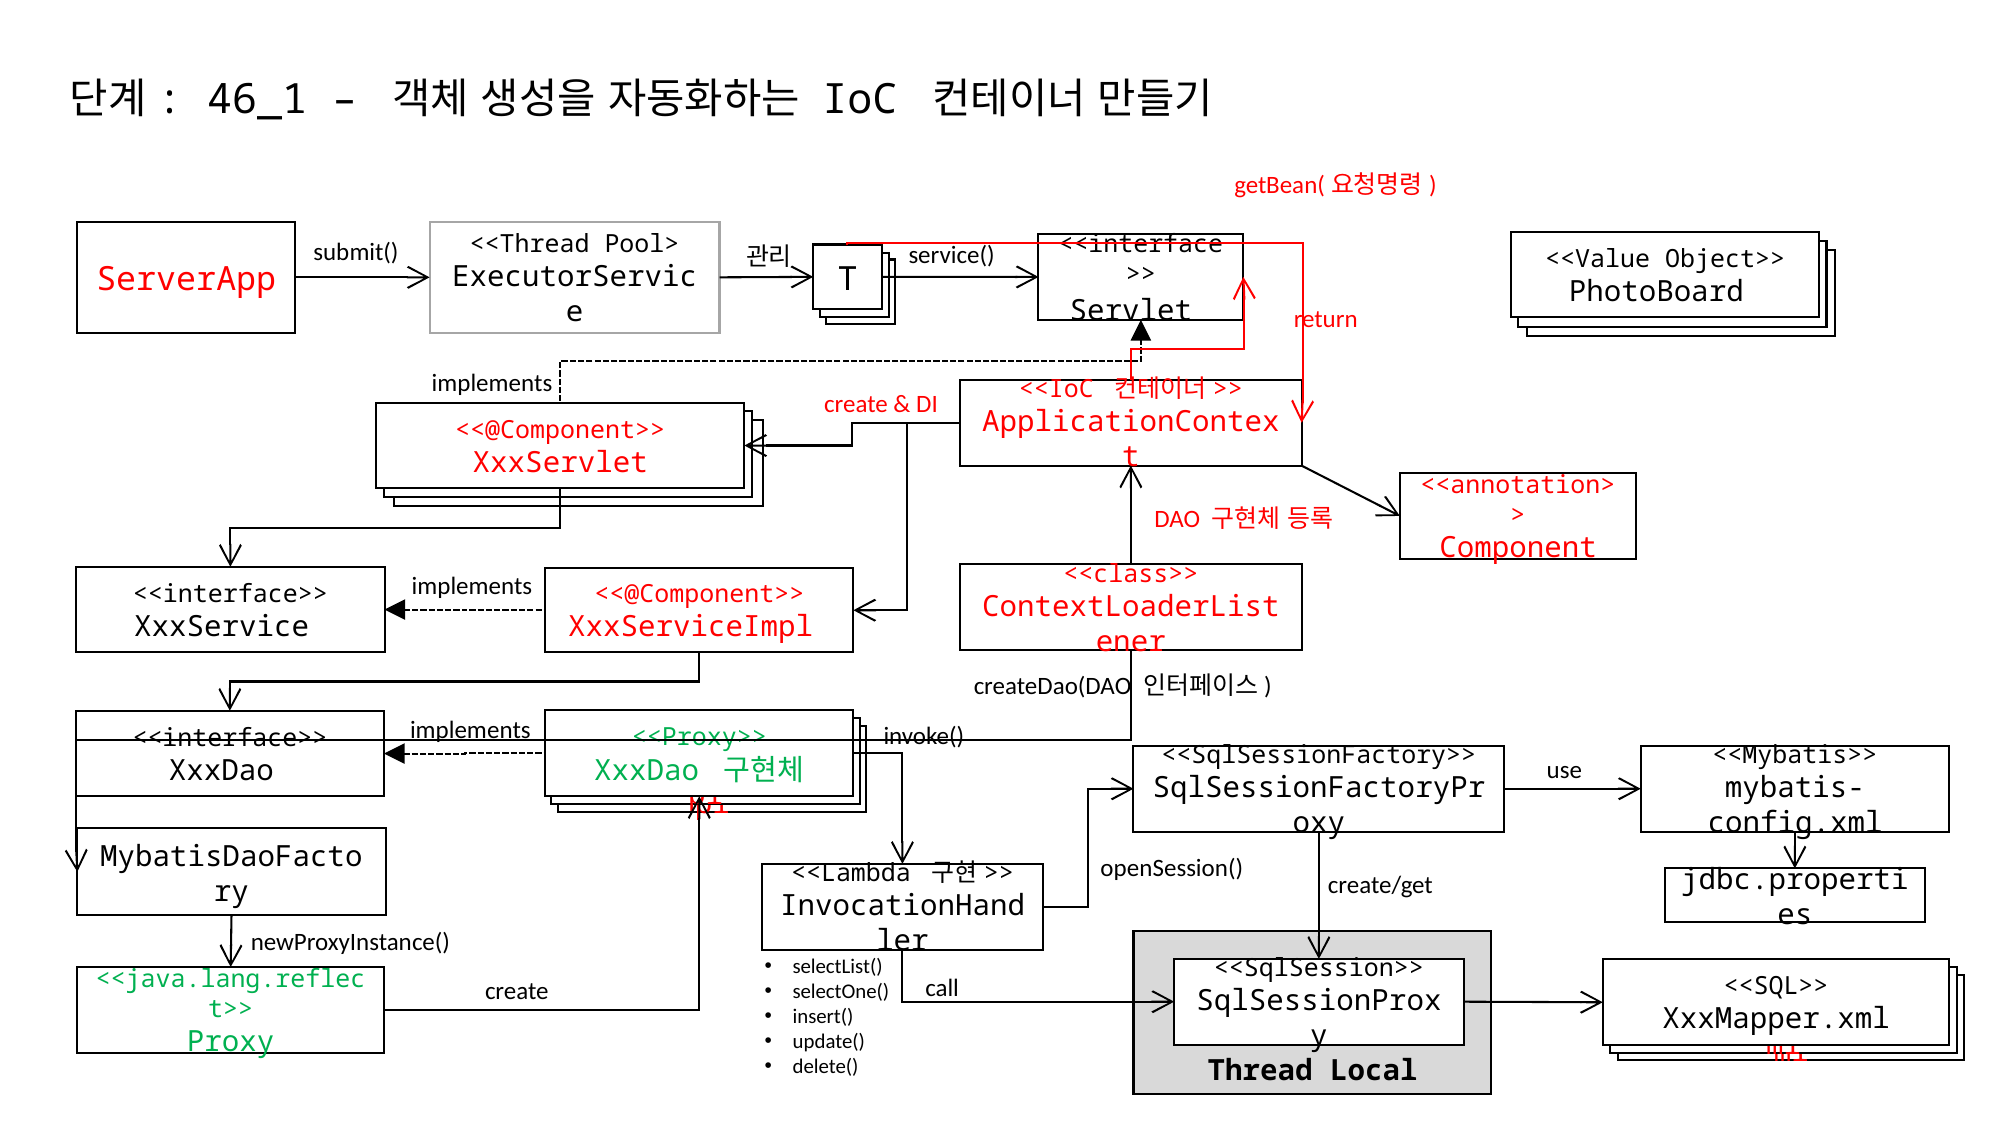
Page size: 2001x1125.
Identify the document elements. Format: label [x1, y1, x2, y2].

text_box [55, 63, 1950, 1125]
text_box [75, 710, 385, 739]
text_box [1510, 231, 1836, 337]
text_box [1219, 160, 1452, 206]
text_box [1278, 295, 1373, 341]
text_box [1255, 861, 1448, 906]
text_box [868, 712, 980, 739]
text_box [959, 661, 1287, 707]
text_box [298, 227, 414, 273]
text_box [910, 963, 975, 1009]
text_box [1132, 930, 1965, 1095]
